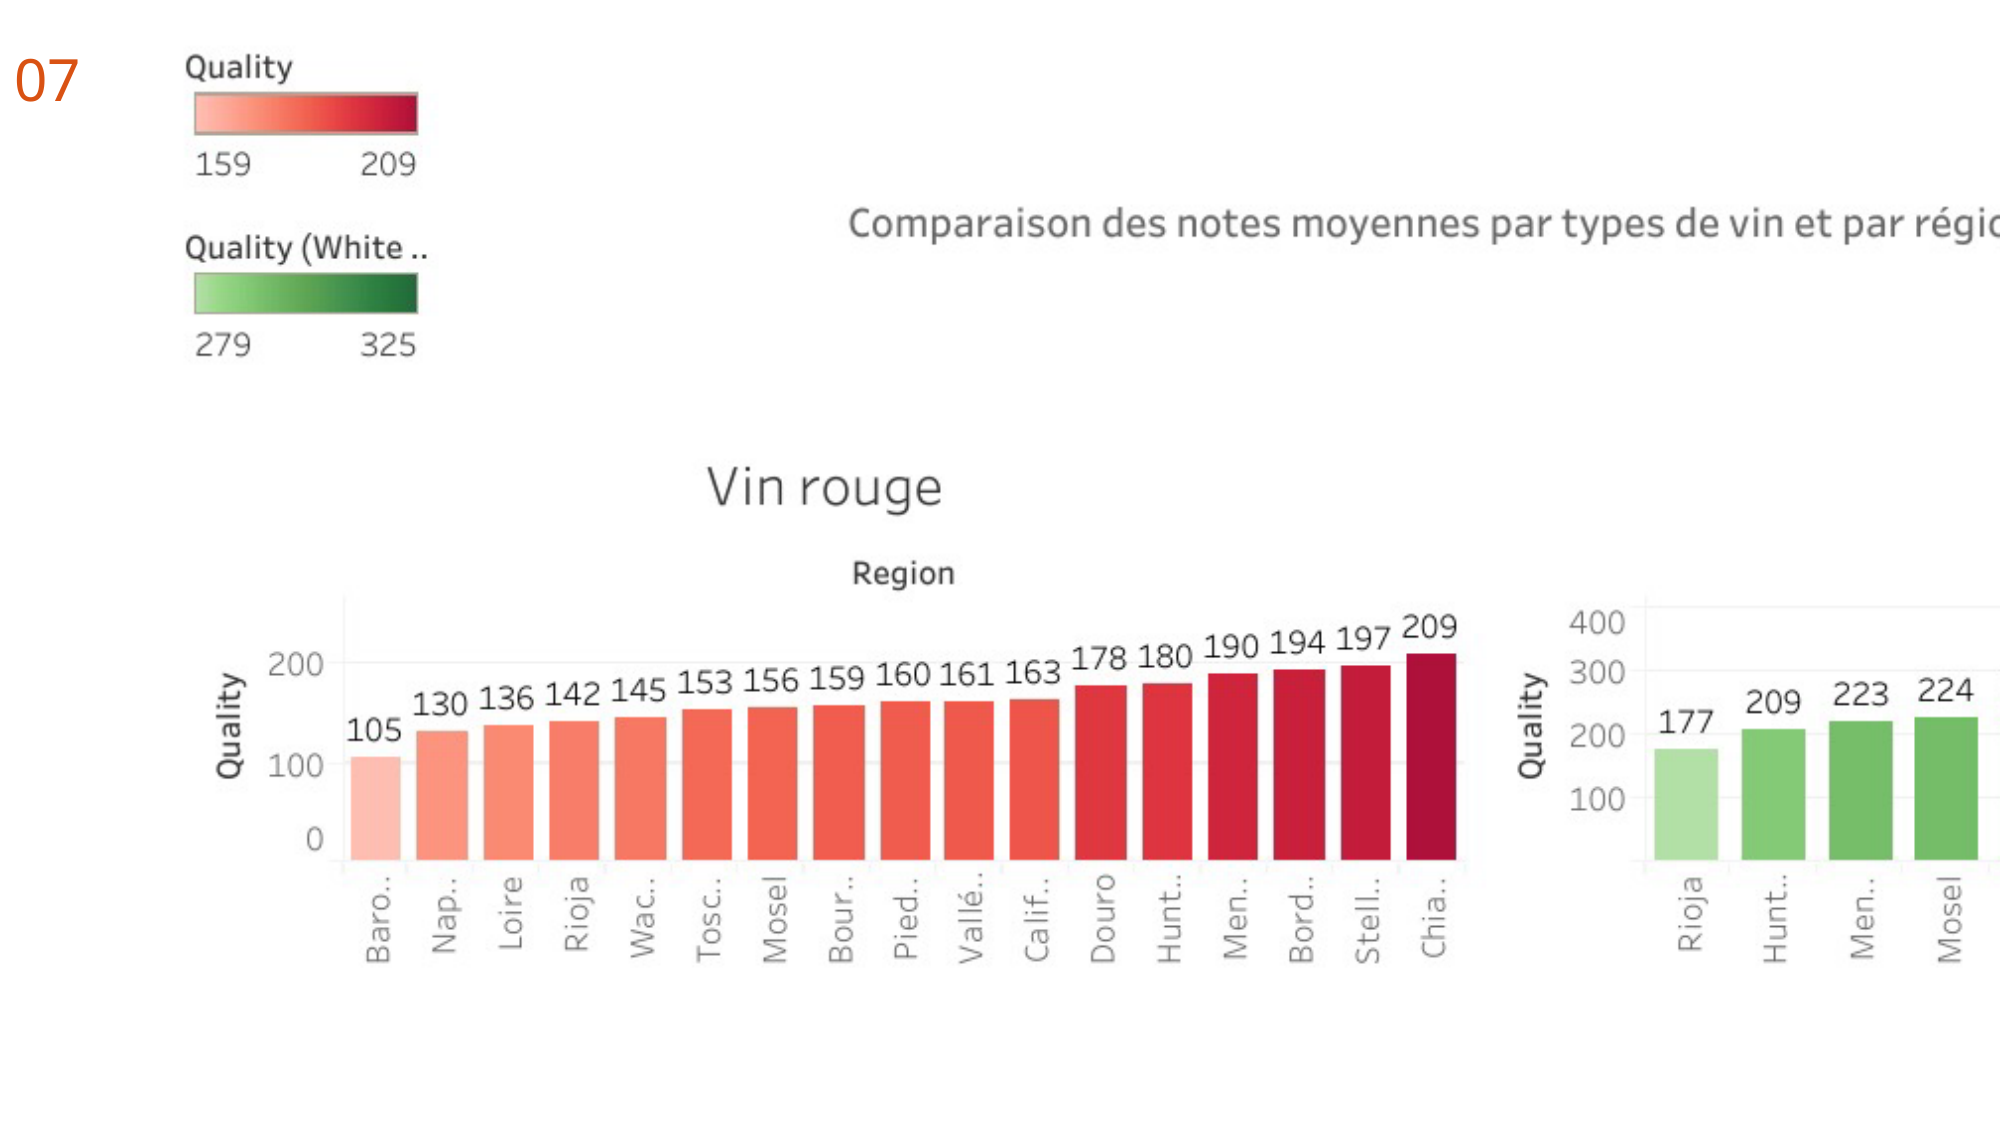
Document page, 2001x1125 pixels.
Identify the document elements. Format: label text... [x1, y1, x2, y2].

picture [153, 0, 2000, 1125]
text_box 07 [0, 36, 153, 121]
